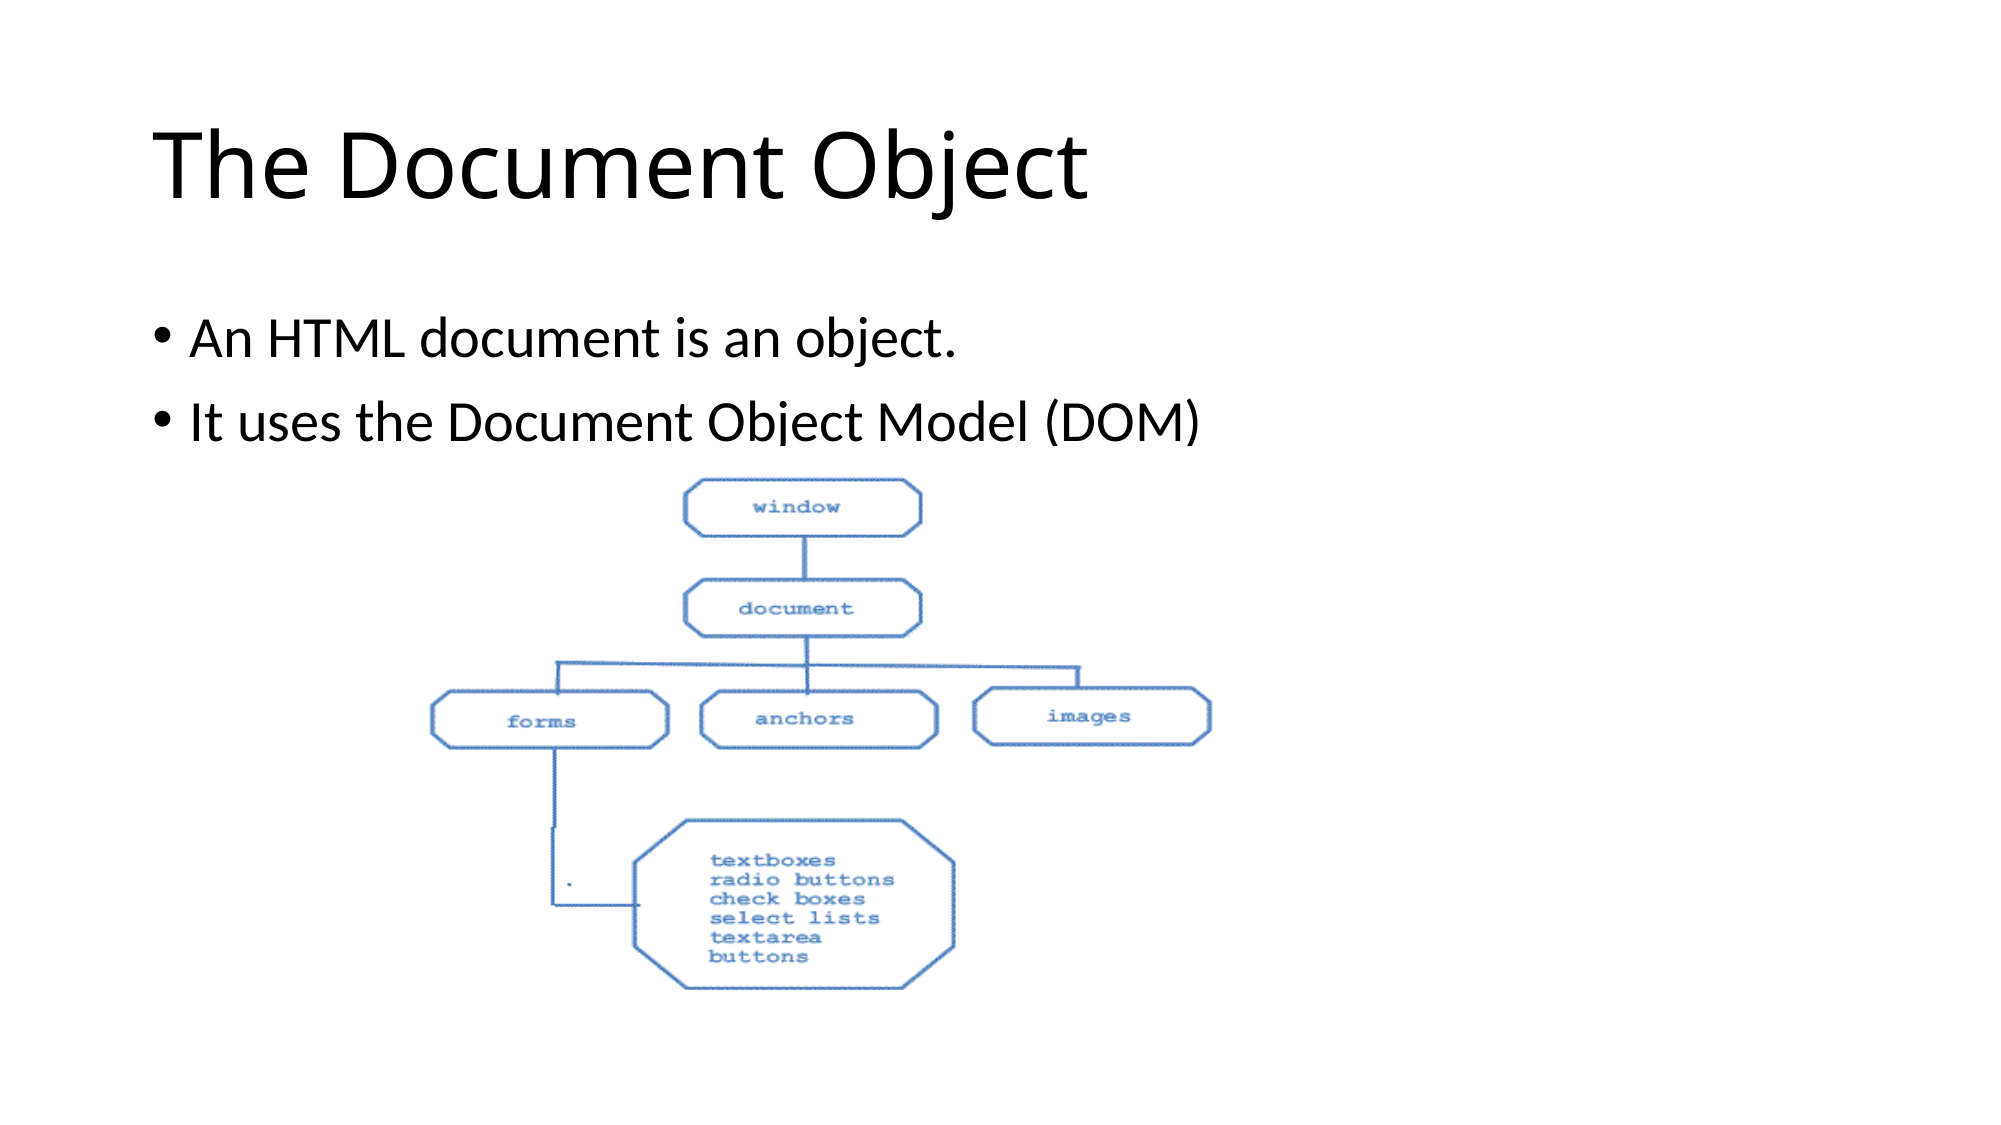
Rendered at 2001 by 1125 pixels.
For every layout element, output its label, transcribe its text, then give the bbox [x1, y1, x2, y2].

title The Document Object [137, 59, 1863, 278]
picture [424, 446, 1249, 999]
list An HTML document is an object. It uses the Document Object Model (DOM) [137, 299, 1863, 1014]
